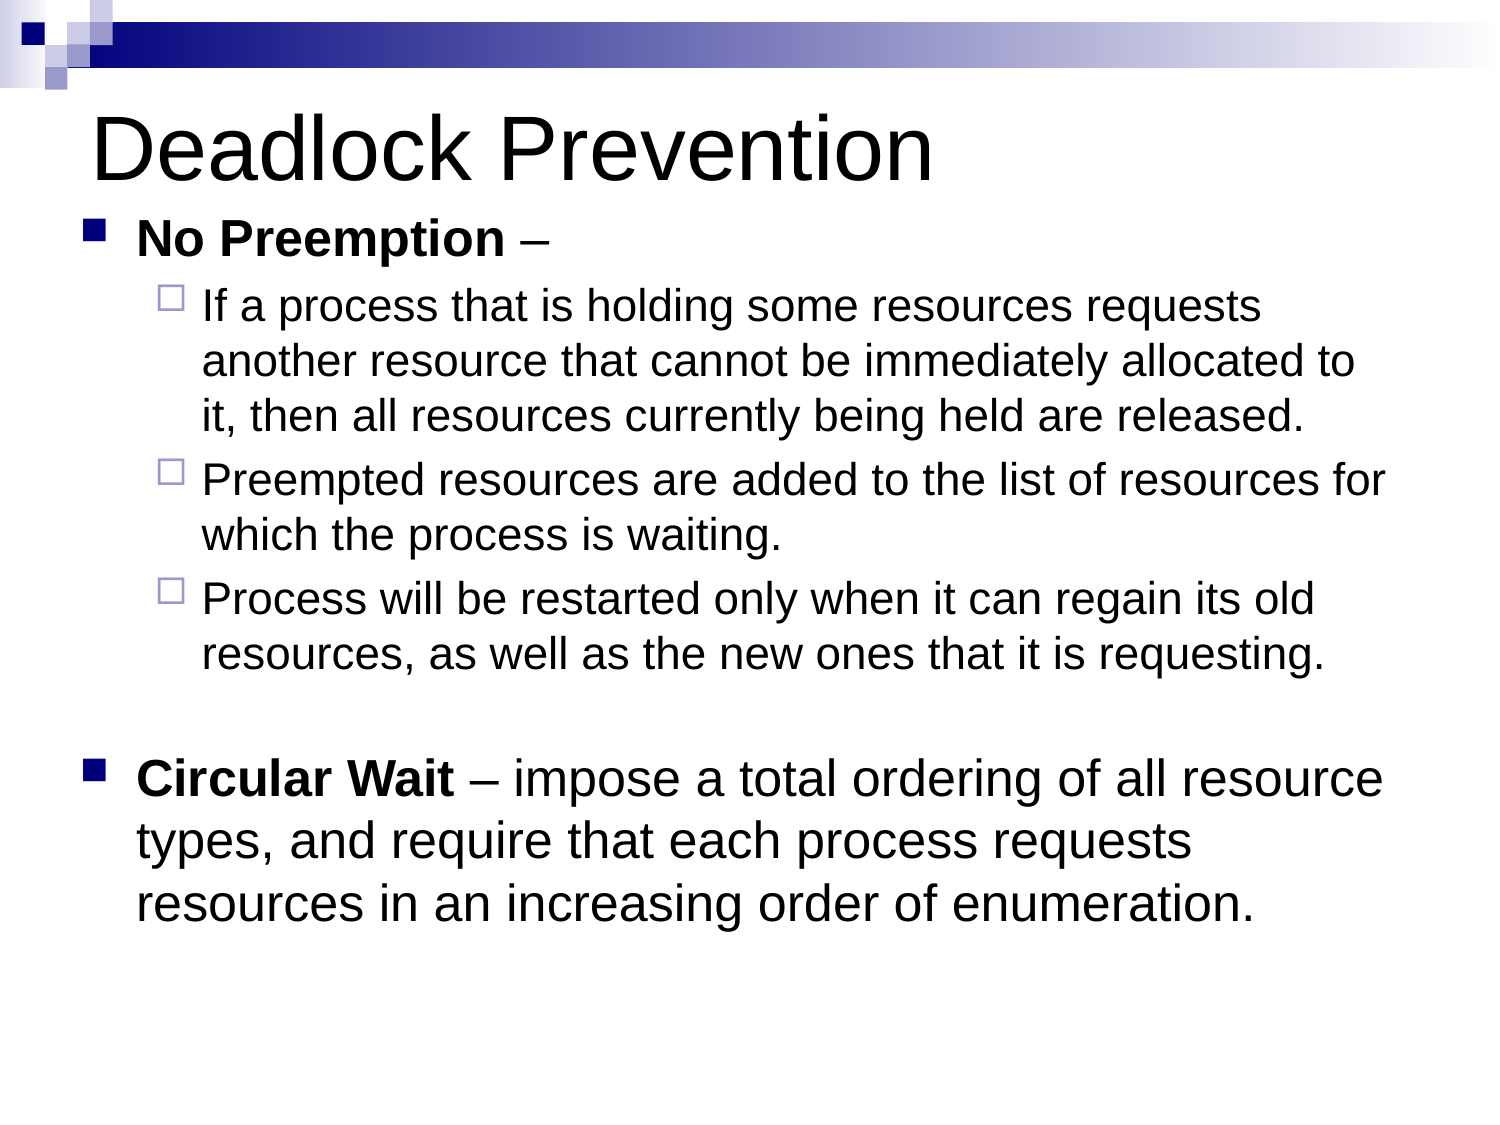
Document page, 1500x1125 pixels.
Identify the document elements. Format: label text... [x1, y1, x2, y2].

list No Preemption – If a process that is holding some resources requests another resource that cannot be immediately allocated to it, then all resources currently being held are released. Preempted resources are added to the list of resources for which the process is waiting. Process will be restarted only when it can regain its old resources, as well as the new ones that it is requesting. Circular Wait – impose a total ordering of all resource types, and require that each process requests resources in an increasing order of enumeration. [64, 196, 1415, 940]
title Deadlock Prevention [75, 75, 1425, 213]
